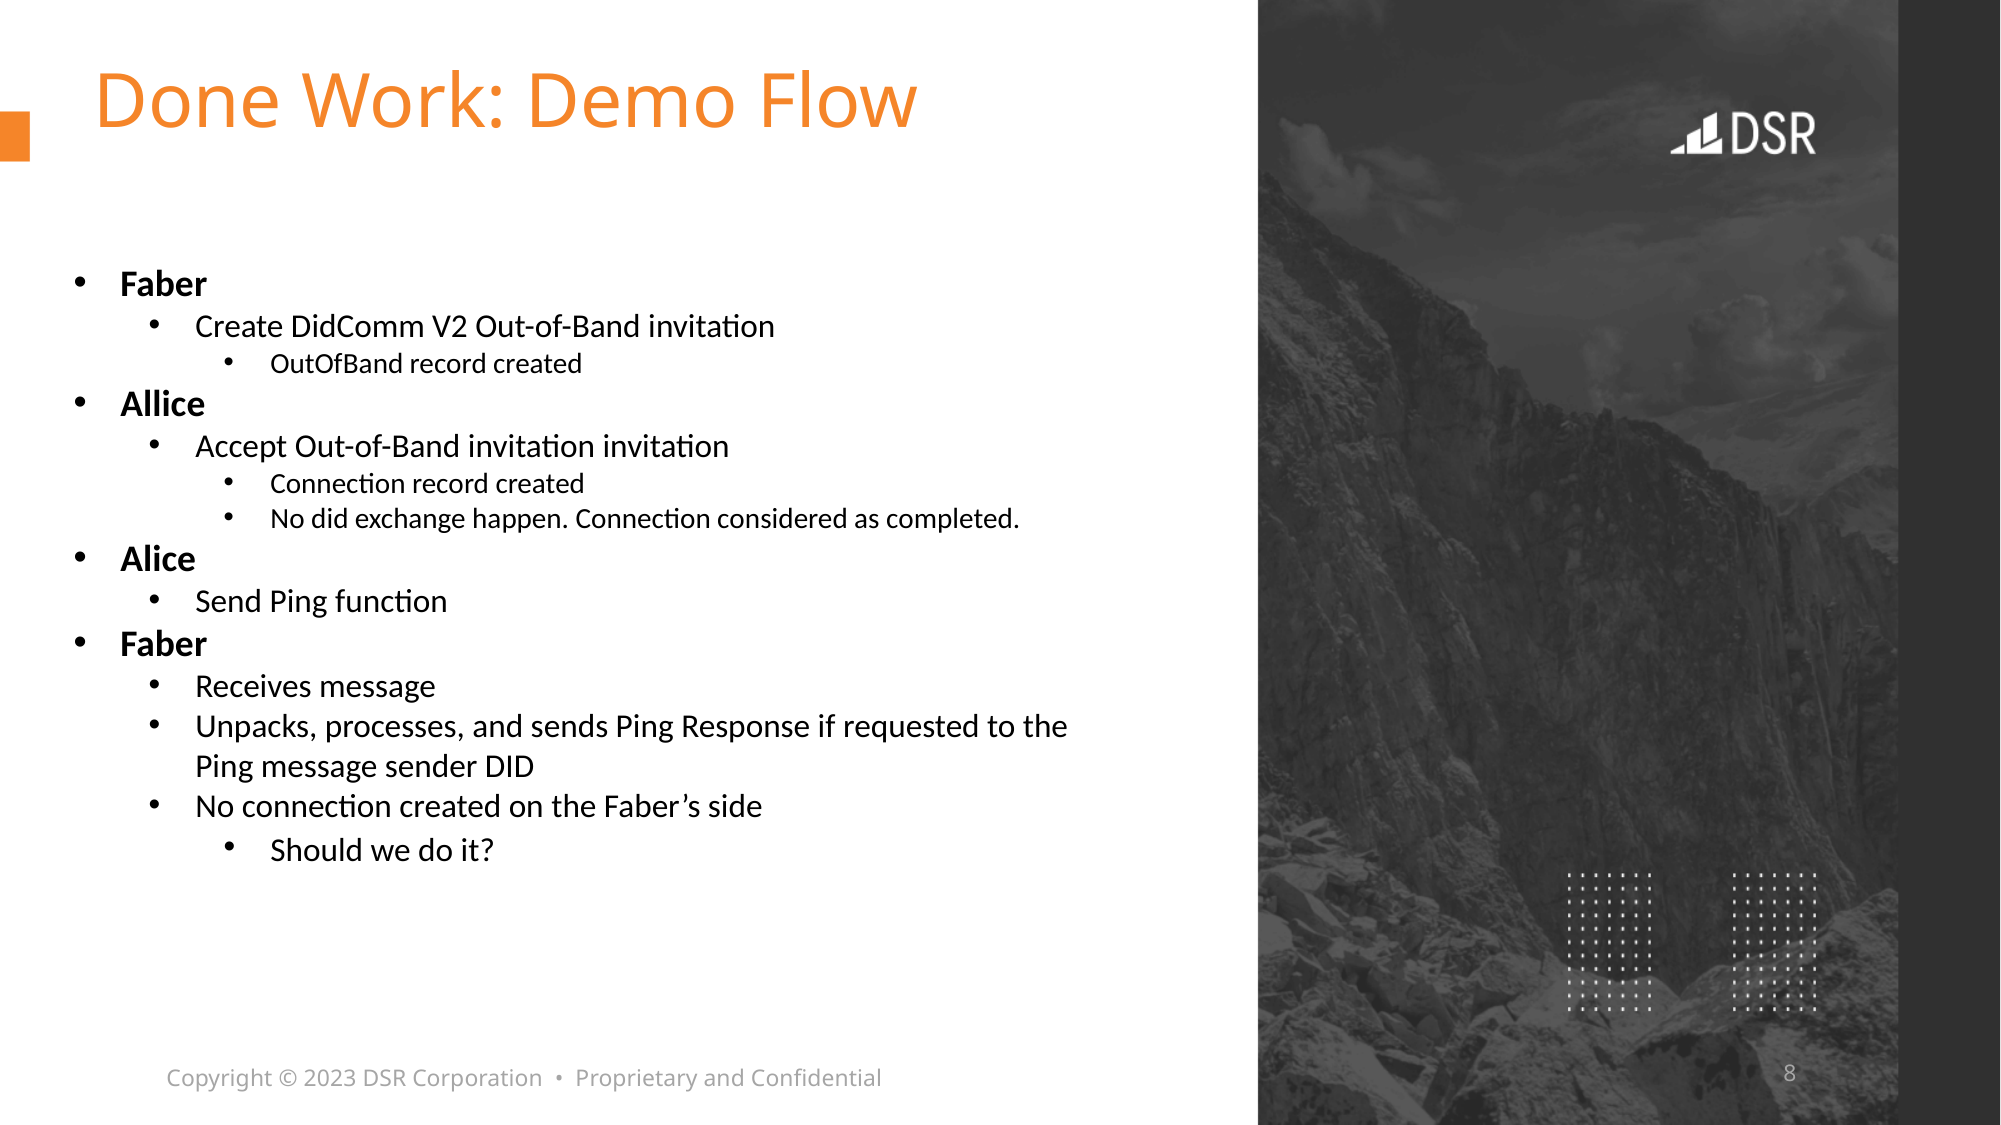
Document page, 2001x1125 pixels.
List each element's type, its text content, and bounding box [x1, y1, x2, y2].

title Done Work: Demo Flow [78, 55, 1516, 154]
text_box Faber Create DidComm V2 Out-of-Band invitation OutOfBand record created Allice Accept Out-of-Band invitation invitation Connection record created No did exchange happen. Connection considered as completed. Alice Send Ping function Faber Receives message Unpacks, processes, and sends Ping Response if requested to the Ping message sender DID No connection created on the Faber’s side Should we do it? [58, 251, 1131, 877]
picture [0, 0, 2001, 1125]
